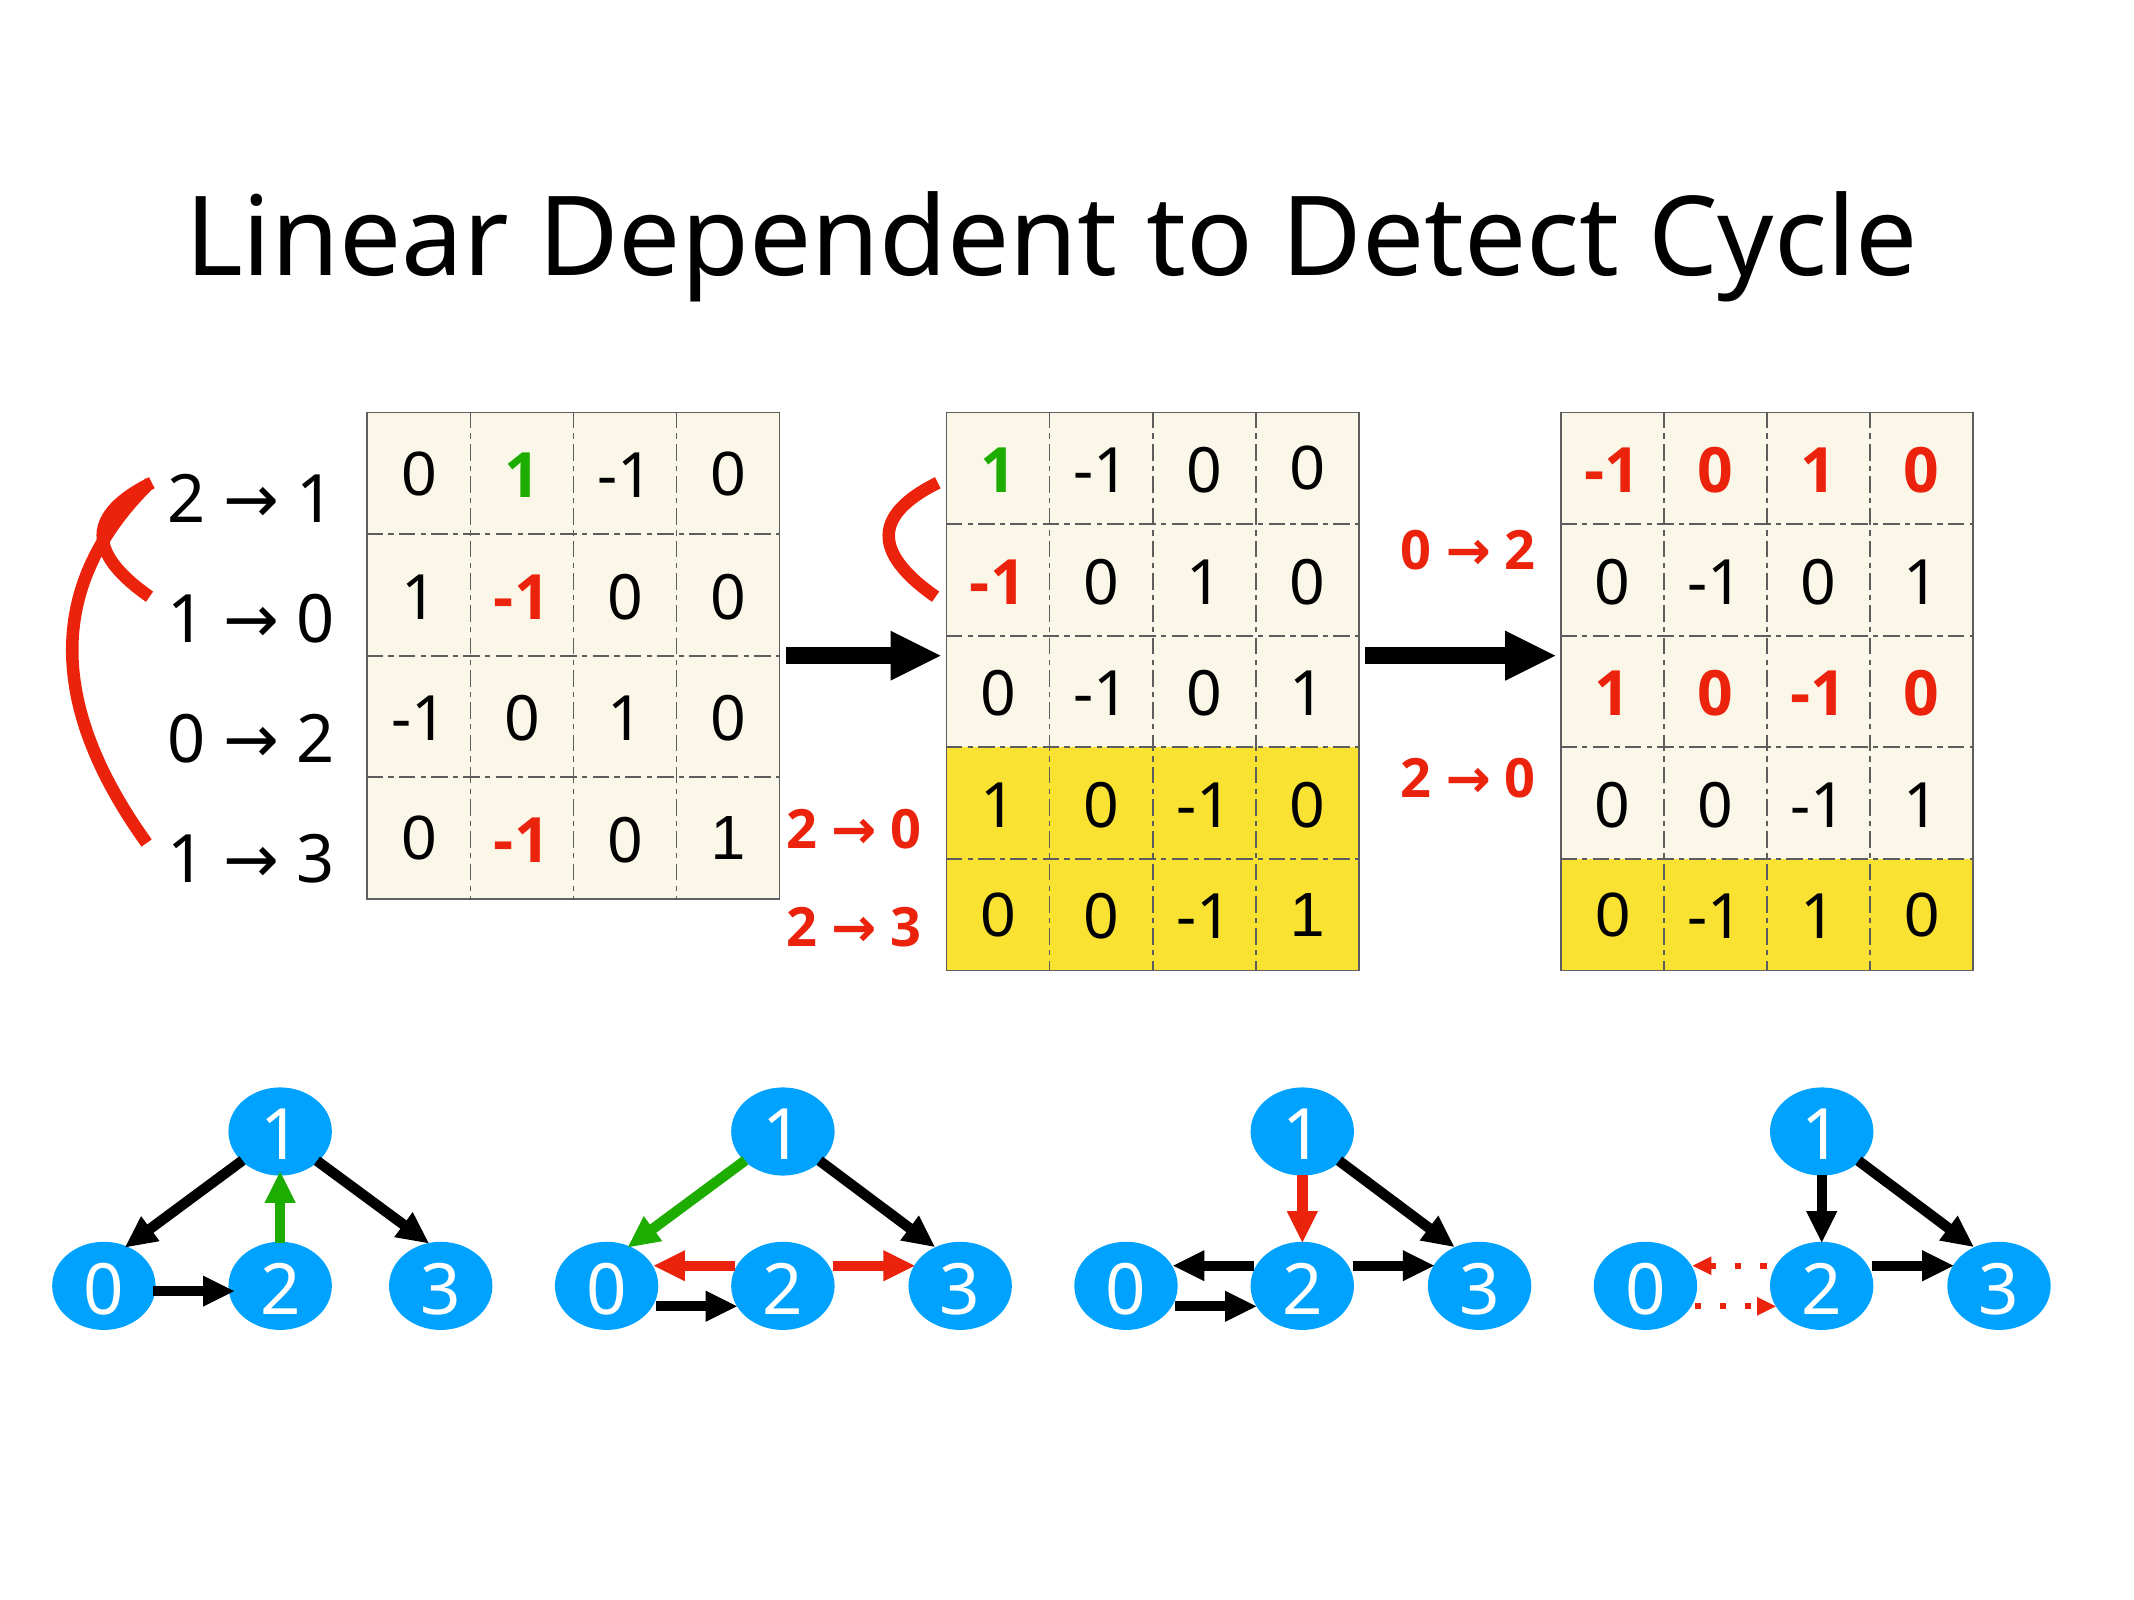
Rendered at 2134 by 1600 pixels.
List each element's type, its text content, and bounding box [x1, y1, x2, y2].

table_cell -1 [368, 656, 470, 777]
table_cell -1 [947, 524, 1050, 636]
table_cell 1 [1870, 524, 1972, 636]
table_cell 0 [1256, 524, 1358, 636]
table_cell -1 [1664, 524, 1767, 636]
table_header 1 [947, 413, 1050, 524]
table_cell 0 [1562, 859, 1664, 970]
table_cell 0 [1562, 524, 1664, 636]
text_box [554, 1087, 1013, 1331]
table_cell -1 [1153, 747, 1256, 859]
table_header -1 [573, 413, 677, 534]
table_header -1 [1562, 413, 1664, 524]
table_cell 1 [368, 534, 470, 656]
table_cell 0 [1256, 747, 1358, 859]
table_cell -1 [1153, 859, 1256, 970]
table_cell 1 [573, 656, 677, 777]
table_header 0 [1153, 413, 1256, 524]
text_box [1593, 1087, 2052, 1331]
table_header 1 [1767, 413, 1870, 524]
table_header 1 [470, 413, 573, 534]
text_box [102, 485, 146, 540]
table_cell 0 [1767, 524, 1870, 636]
table_cell -1 [470, 534, 573, 656]
table_cell 0 [1050, 747, 1153, 859]
table_cell 0 [677, 534, 779, 656]
table_cell 1 [1767, 859, 1870, 970]
table_cell 0 [1870, 859, 1972, 970]
table_cell 0 [1050, 524, 1153, 636]
table_cell 0 [1664, 636, 1767, 747]
table_header 0 [1256, 413, 1358, 524]
table_cell 1 [1256, 859, 1358, 970]
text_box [1074, 1087, 1532, 1331]
table_cell -1 [470, 777, 573, 898]
table_header -1 [1050, 413, 1153, 524]
table_header 0 [1664, 413, 1767, 524]
table_cell 0 [1562, 747, 1664, 859]
table_cell 1 [677, 777, 777, 898]
table_cell -1 [1664, 859, 1767, 970]
table_header 0 [1870, 413, 1972, 524]
table_cell 1 [1153, 524, 1256, 636]
table_cell 0 [368, 777, 470, 898]
text_box 2 → 0 2 → 3 [777, 747, 978, 972]
table_cell 0 [470, 656, 573, 777]
text_box [888, 482, 938, 597]
title Linear Dependent to Detect Cycle [156, 54, 1978, 409]
table_cell -1 [1767, 636, 1870, 747]
table_cell 0 [1153, 636, 1256, 747]
table_cell -1 [1767, 747, 1870, 859]
table_cell 0 [1664, 747, 1767, 859]
table_cell 1 [1562, 636, 1664, 747]
table_header 0 [677, 413, 779, 534]
table_cell 1 [1256, 636, 1358, 747]
text_box 2 → 1 1 → 0 0 → 2 1 → 3 [159, 411, 360, 901]
table_cell 0 [573, 534, 677, 656]
table_header 0 [368, 413, 470, 534]
table_cell 0 [947, 636, 1050, 747]
text_box [72, 482, 150, 844]
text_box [51, 1087, 493, 1331]
table_cell -1 [1050, 636, 1153, 747]
table_cell 0 [1050, 859, 1153, 970]
table_cell 1 [978, 747, 1050, 859]
table_cell 0 [573, 777, 677, 898]
table_cell 0 [1870, 636, 1972, 747]
table_cell 0 [677, 656, 779, 777]
table_cell 0 [978, 859, 1050, 970]
text_box 0 → 2 2 → 0 [1392, 409, 1593, 758]
table_cell 1 [1870, 747, 1972, 859]
